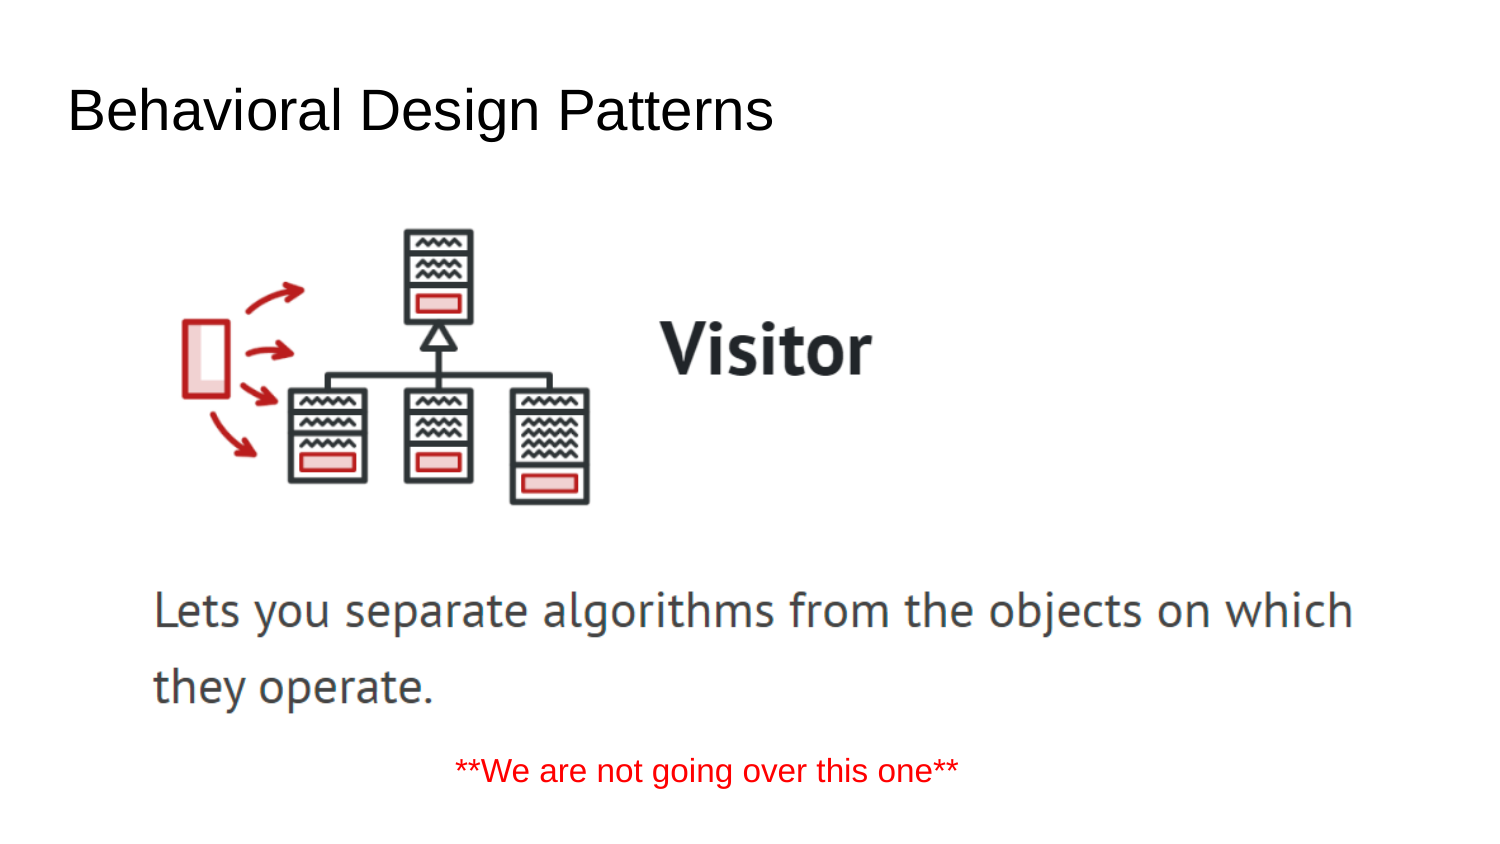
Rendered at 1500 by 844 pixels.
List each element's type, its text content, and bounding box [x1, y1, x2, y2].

title Behavioral Design Patterns [52, 20, 1392, 195]
picture [113, 164, 1387, 731]
text_box **We are not going over this one** [440, 741, 1004, 797]
